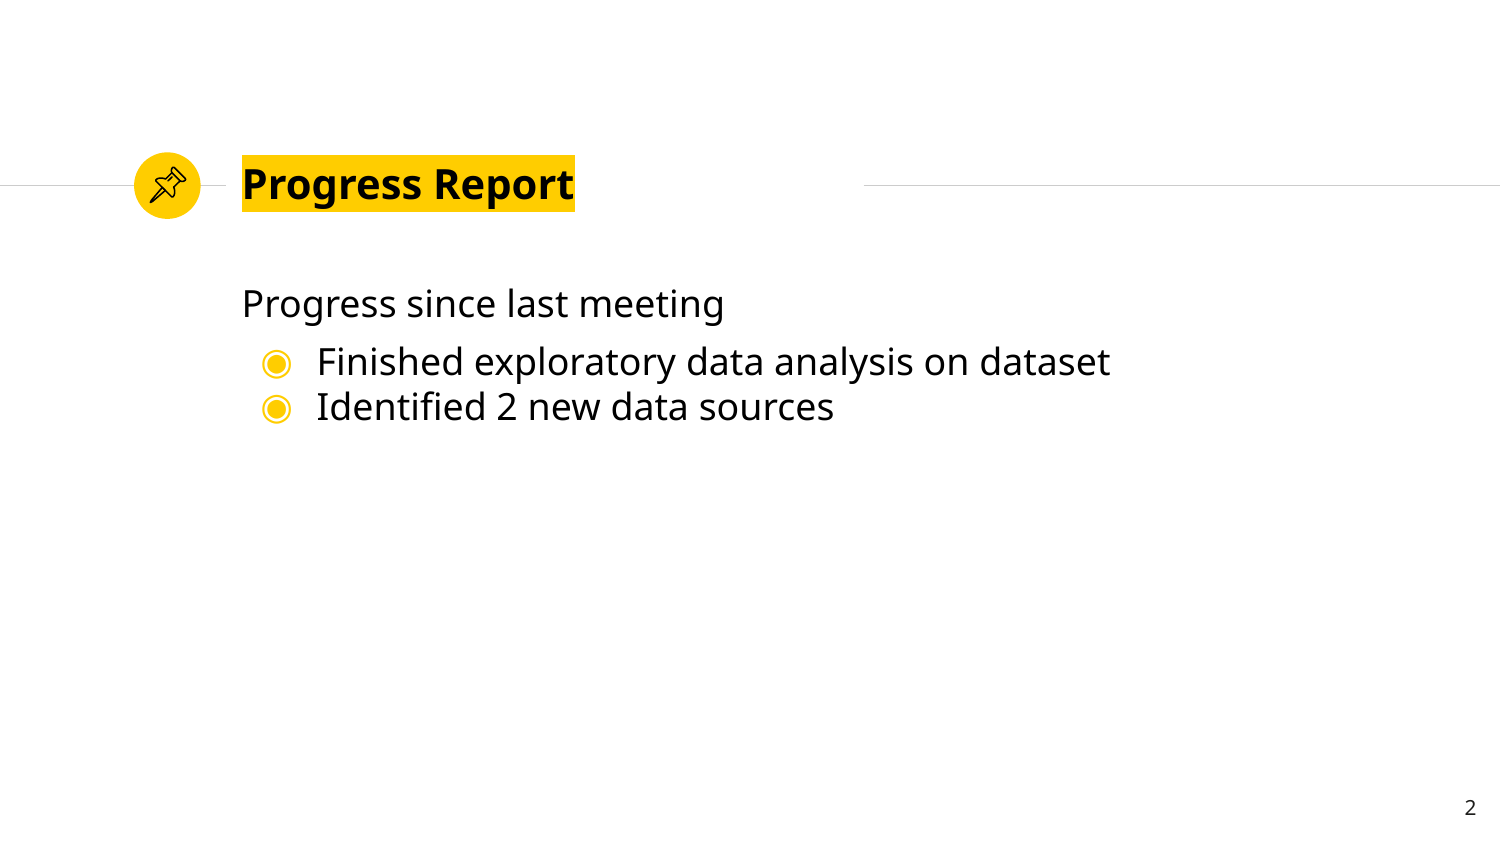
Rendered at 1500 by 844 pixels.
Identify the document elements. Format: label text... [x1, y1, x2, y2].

title Progress Report [226, 146, 863, 219]
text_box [150, 166, 186, 203]
slide_number 2 [1401, 779, 1492, 844]
list Progress since last meeting Finished exploratory data analysis on dataset Identified 2 new data sources [226, 265, 1344, 776]
